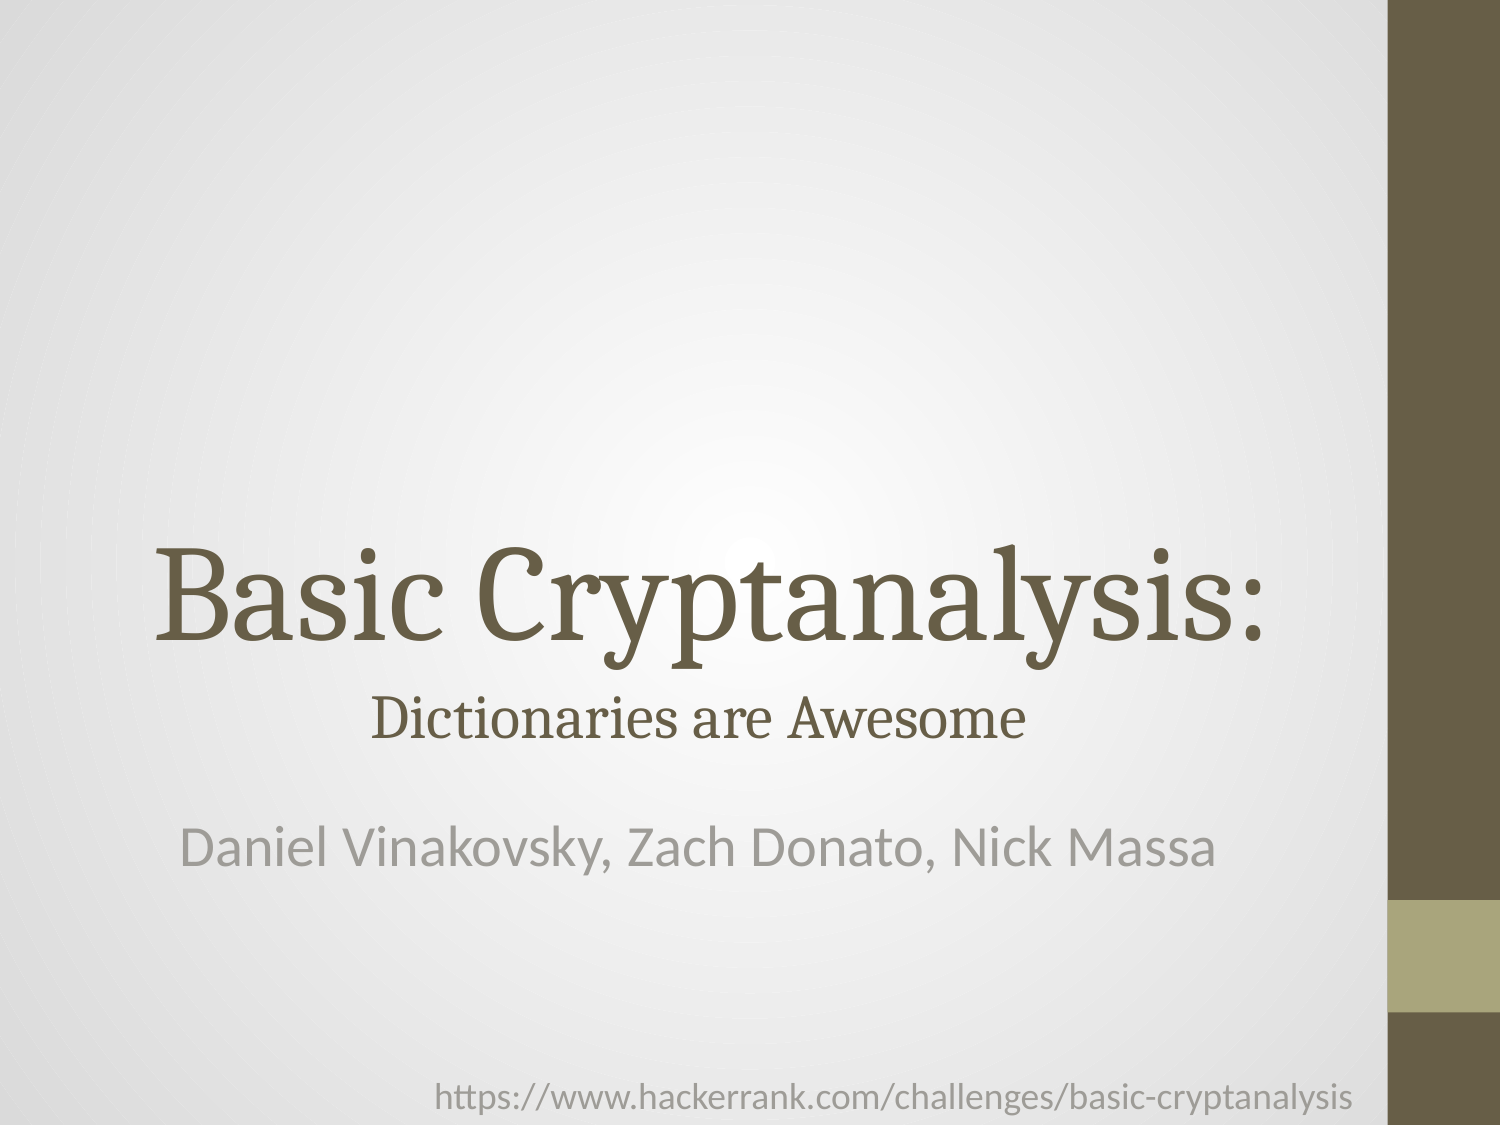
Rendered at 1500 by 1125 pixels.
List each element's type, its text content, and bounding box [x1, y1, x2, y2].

text_box Dictionaries are Awesome [137, 661, 1261, 755]
text_box https://www.hackerrank.com/challenges/basic-cryptanalysis [419, 1056, 1375, 1125]
title Basic Cryptanalysis: [137, 249, 1375, 676]
subtitle Daniel Vinakovsky, Zach Donato, Nick Massa [154, 800, 1244, 894]
